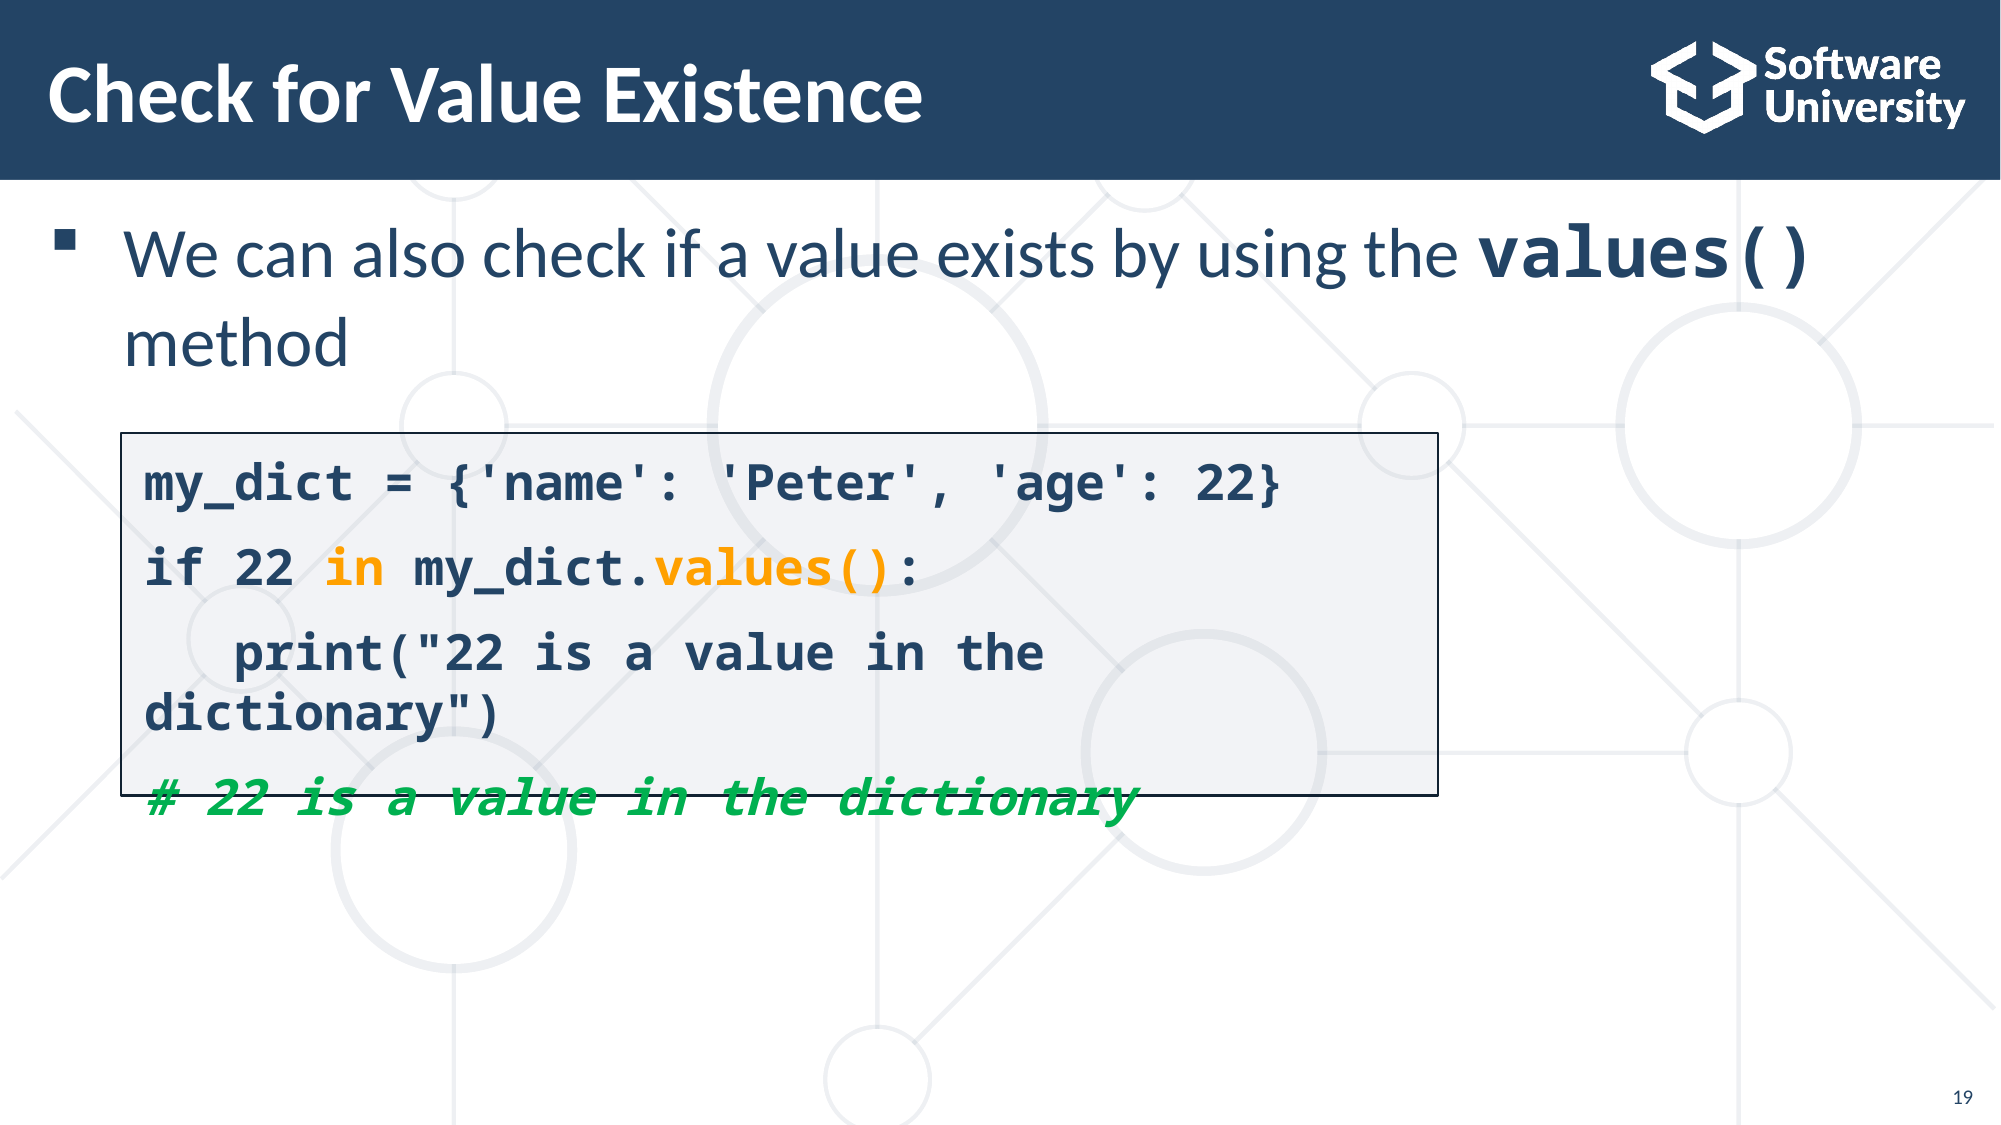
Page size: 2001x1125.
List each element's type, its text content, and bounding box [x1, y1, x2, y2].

title Check for Value Existence [31, 16, 1625, 162]
picture [1651, 41, 1966, 134]
text_box 19 [1927, 1067, 1989, 1117]
list We can also check if a value exists by using the values() method [31, 196, 1969, 1109]
